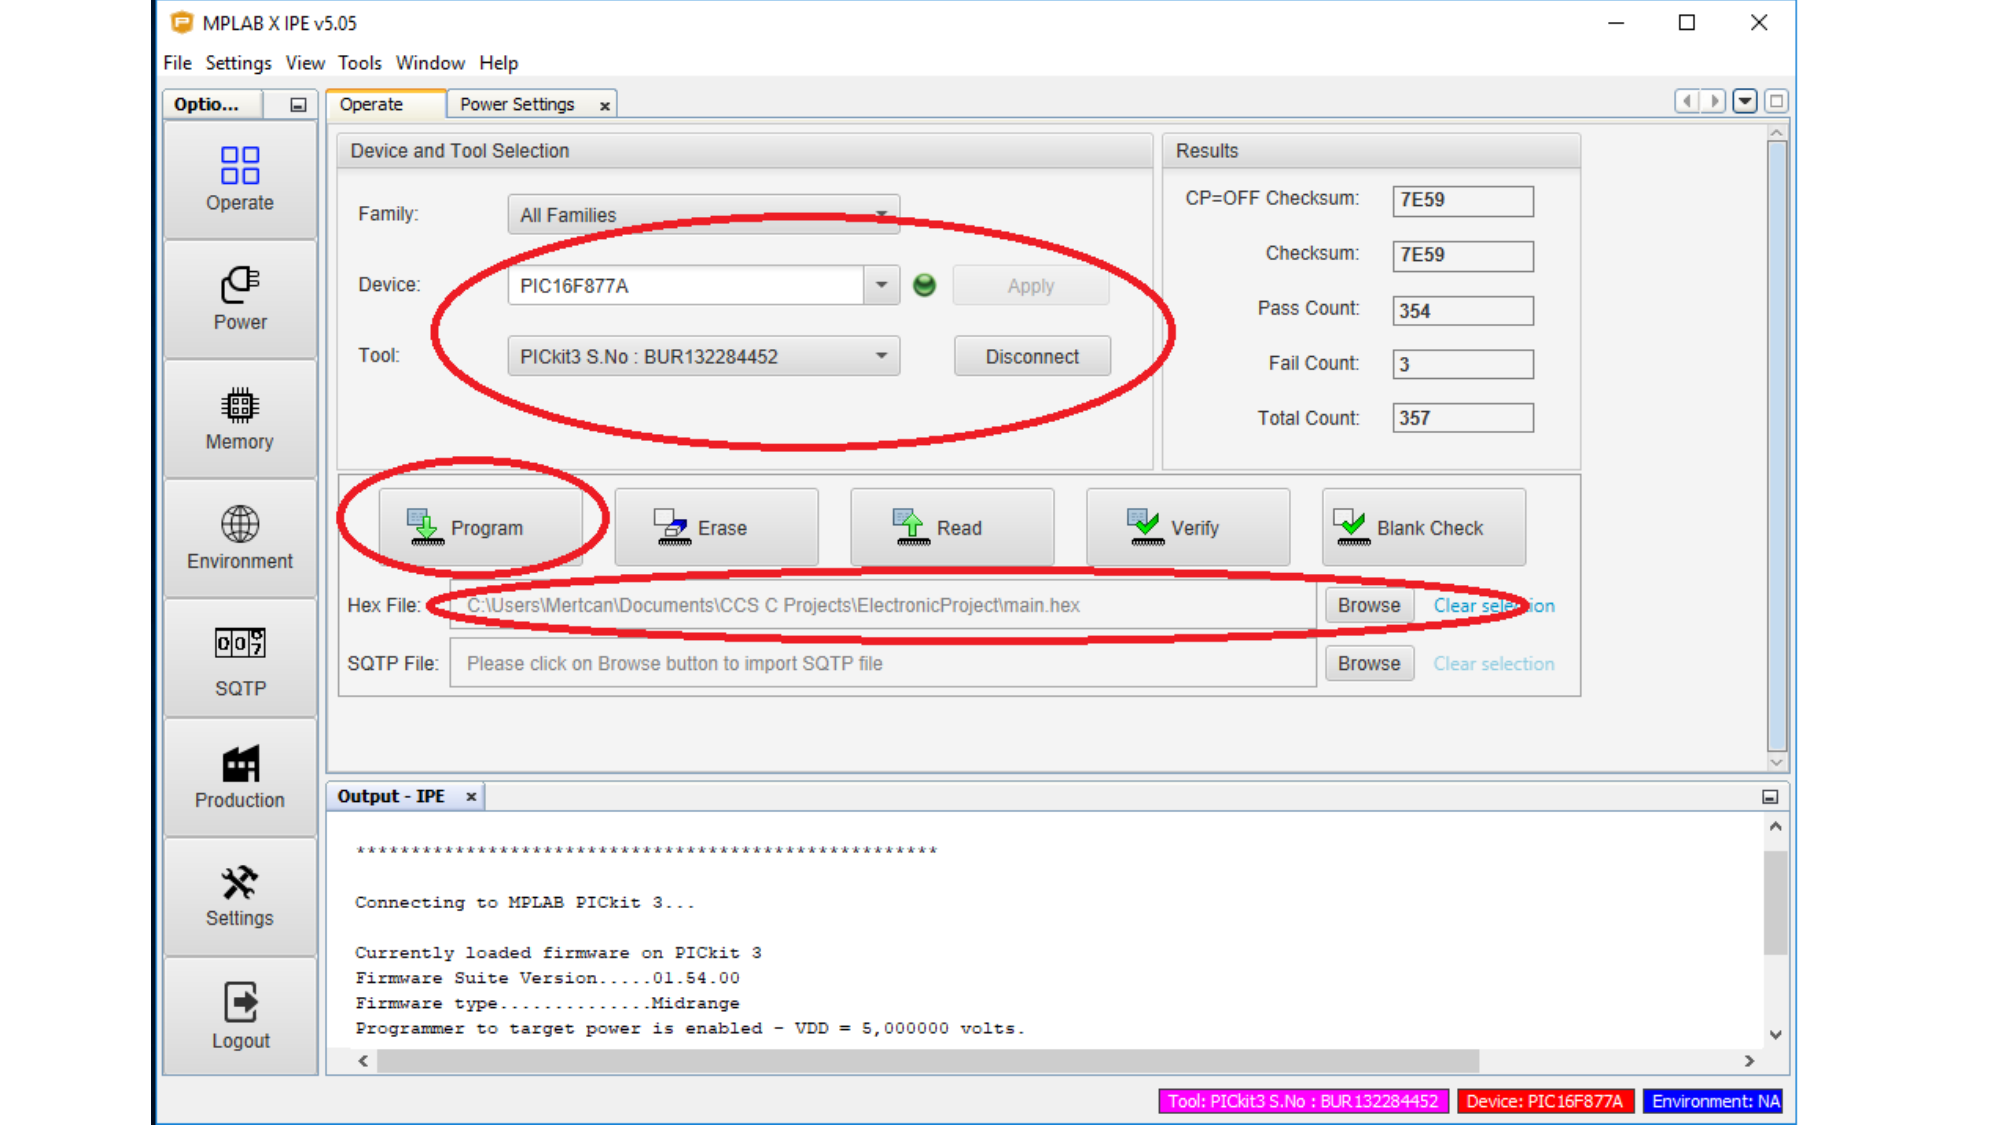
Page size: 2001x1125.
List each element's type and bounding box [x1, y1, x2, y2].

list [151, 0, 1802, 1125]
